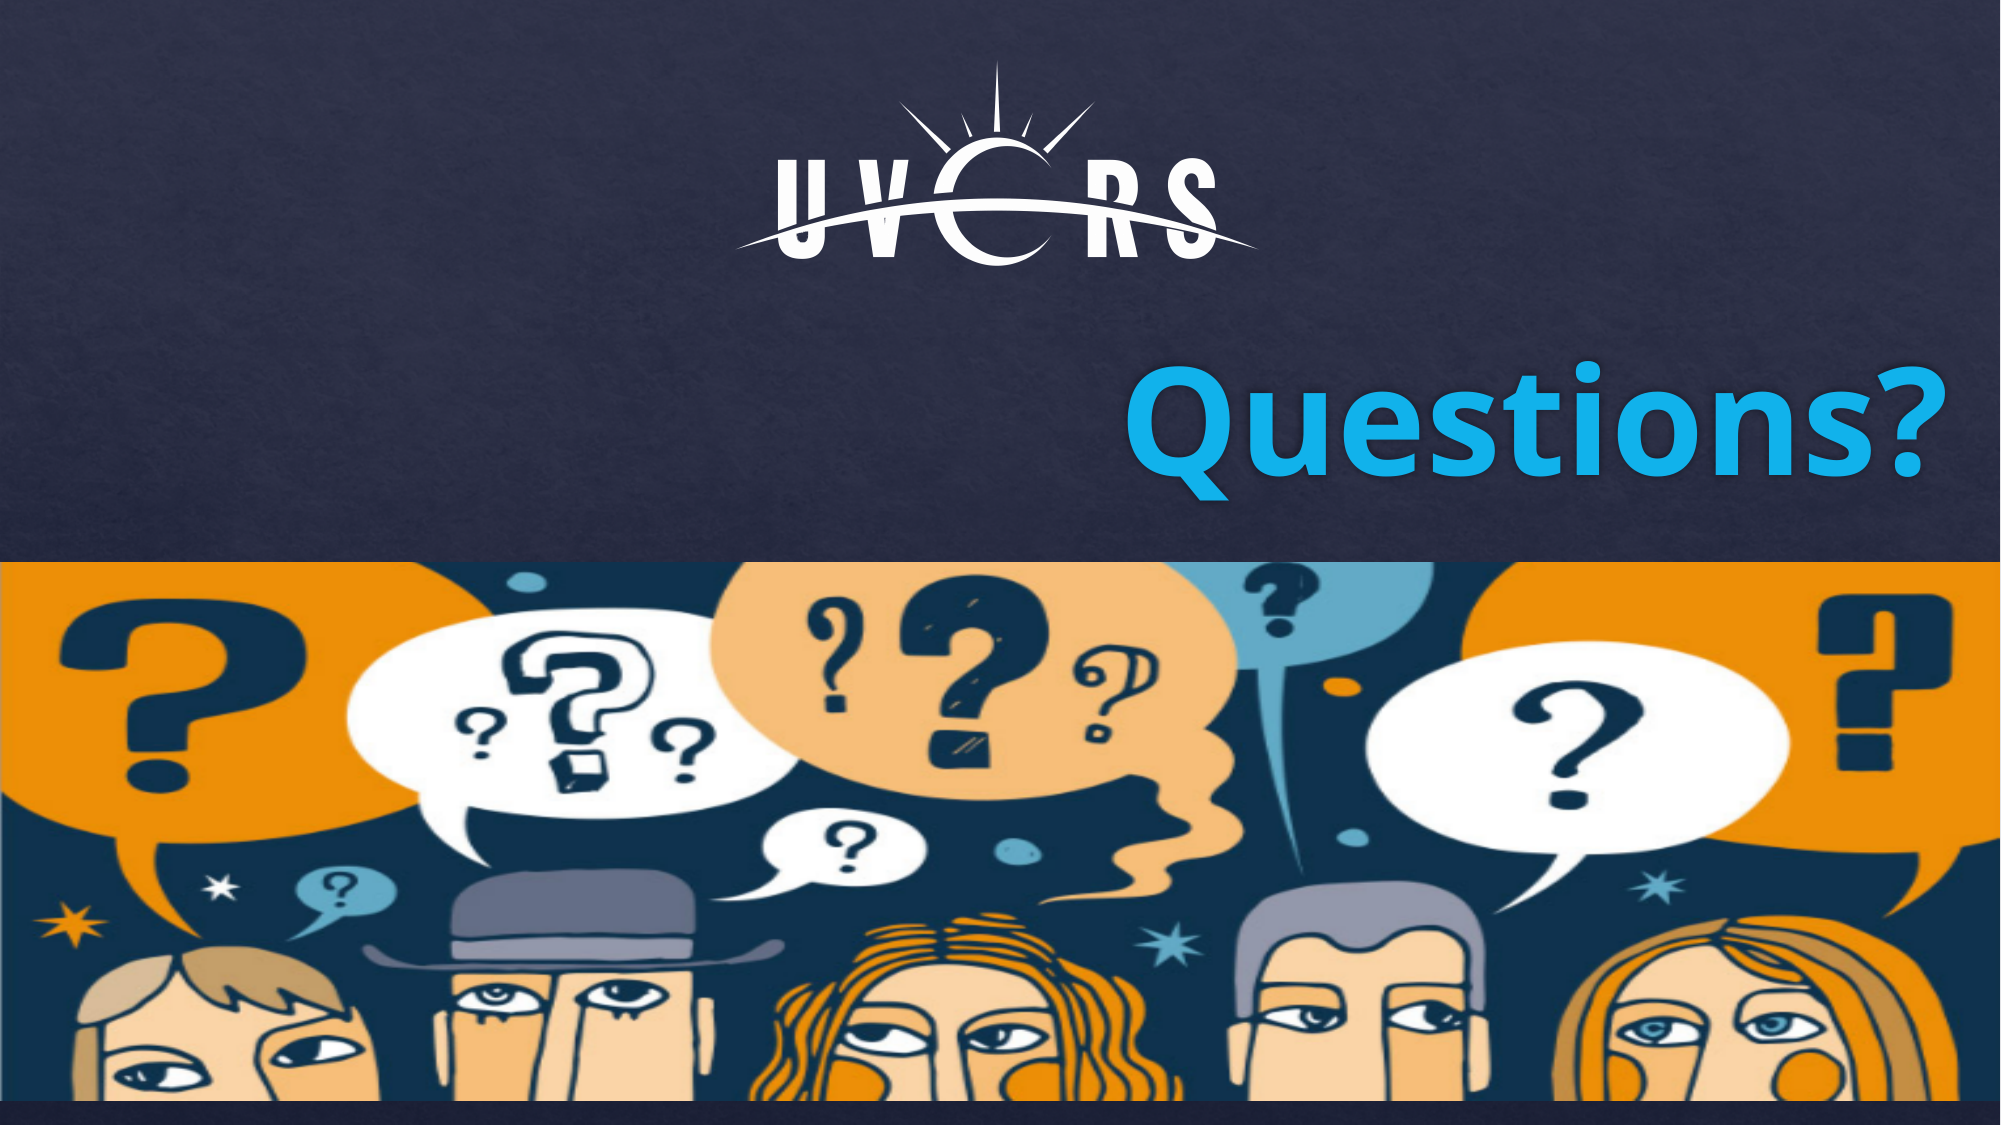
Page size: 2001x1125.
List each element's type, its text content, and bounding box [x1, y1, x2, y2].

picture [0, 562, 2000, 1101]
title Questions? [0, 290, 1964, 540]
